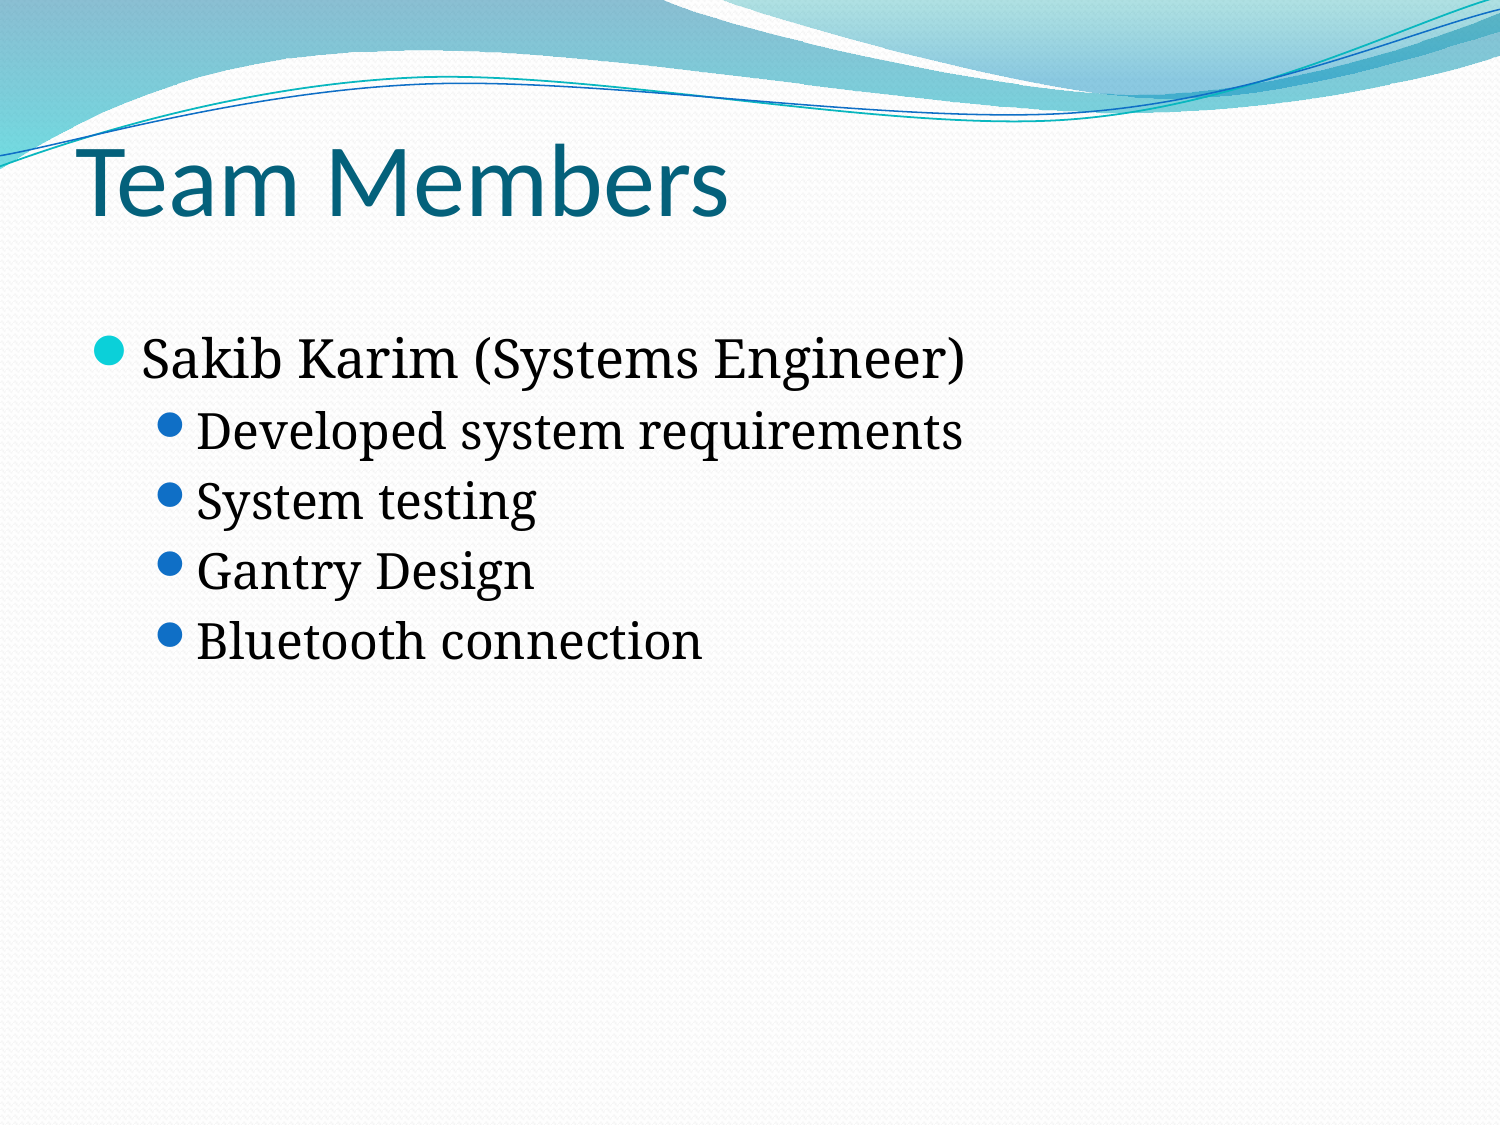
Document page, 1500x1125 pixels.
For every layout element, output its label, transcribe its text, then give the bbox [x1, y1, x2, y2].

list Sakib Karim (Systems Engineer) Developed system requirements System testing Gantry Design Bluetooth connection [75, 317, 1425, 1038]
title Team Members [75, 50, 1425, 238]
